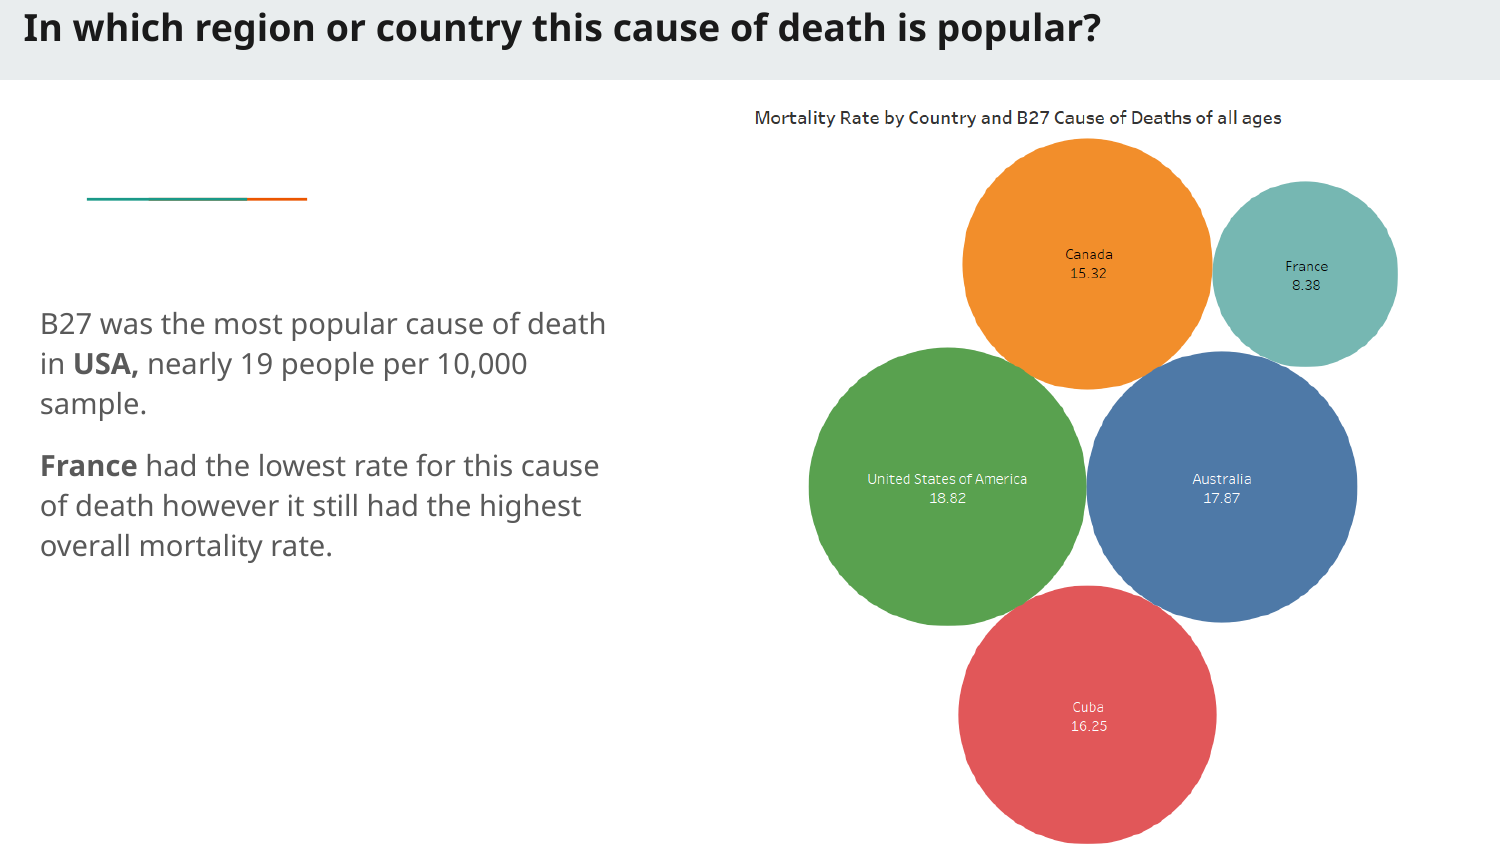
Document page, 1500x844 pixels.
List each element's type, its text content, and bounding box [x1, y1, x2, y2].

picture [749, 98, 1457, 844]
title In which region or country this cause of death is popular? [8, 0, 1433, 81]
text_box B27 was the most popular cause of death in USA, nearly 19 people per 10,000 sample. France had the lowest rate for this cause of death however it still had the highest overall mortality rate. [24, 285, 637, 578]
